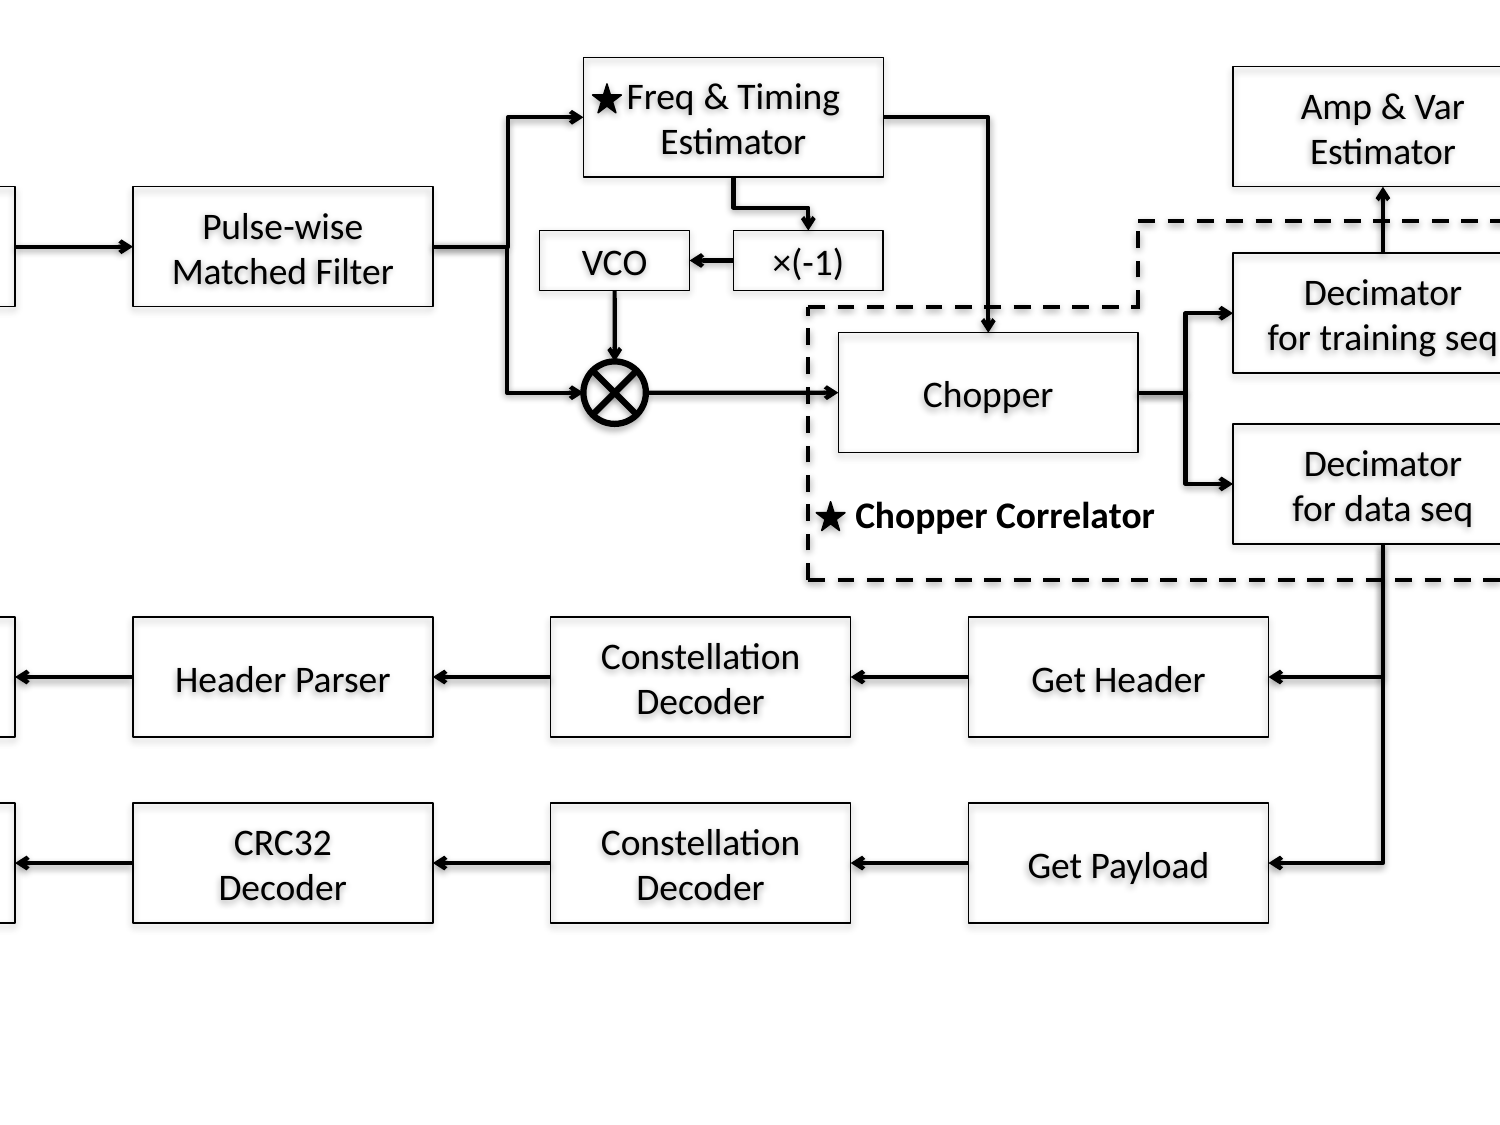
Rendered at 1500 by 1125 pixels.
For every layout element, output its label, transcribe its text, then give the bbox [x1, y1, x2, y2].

text_box ×(-1) [733, 230, 802, 291]
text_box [583, 361, 647, 425]
text_box [591, 83, 623, 114]
text_box Packet Info [0, 616, 16, 738]
text_box Constellation Decoder [550, 616, 851, 738]
text_box Input [0, 186, 16, 307]
text_box Constellation Decoder [550, 802, 851, 924]
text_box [744, 166, 798, 242]
text_box VCO [588, 230, 690, 291]
text_box Amp & Var Estimator [1232, 66, 1500, 187]
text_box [432, 246, 584, 393]
text_box CRC32 Decoder [132, 802, 434, 924]
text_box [883, 117, 989, 219]
text_box Get Header [968, 616, 1253, 738]
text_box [808, 221, 1500, 580]
text_box Header Parser [132, 616, 434, 738]
text_box Freq & Timing Estimator [583, 57, 884, 178]
text_box Payload [0, 802, 16, 924]
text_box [1258, 588, 1393, 644]
text_box Pulse-wise Matched Filter [132, 186, 427, 307]
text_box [1165, 645, 1486, 761]
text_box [432, 117, 584, 246]
text_box Get Payload [968, 802, 1269, 924]
